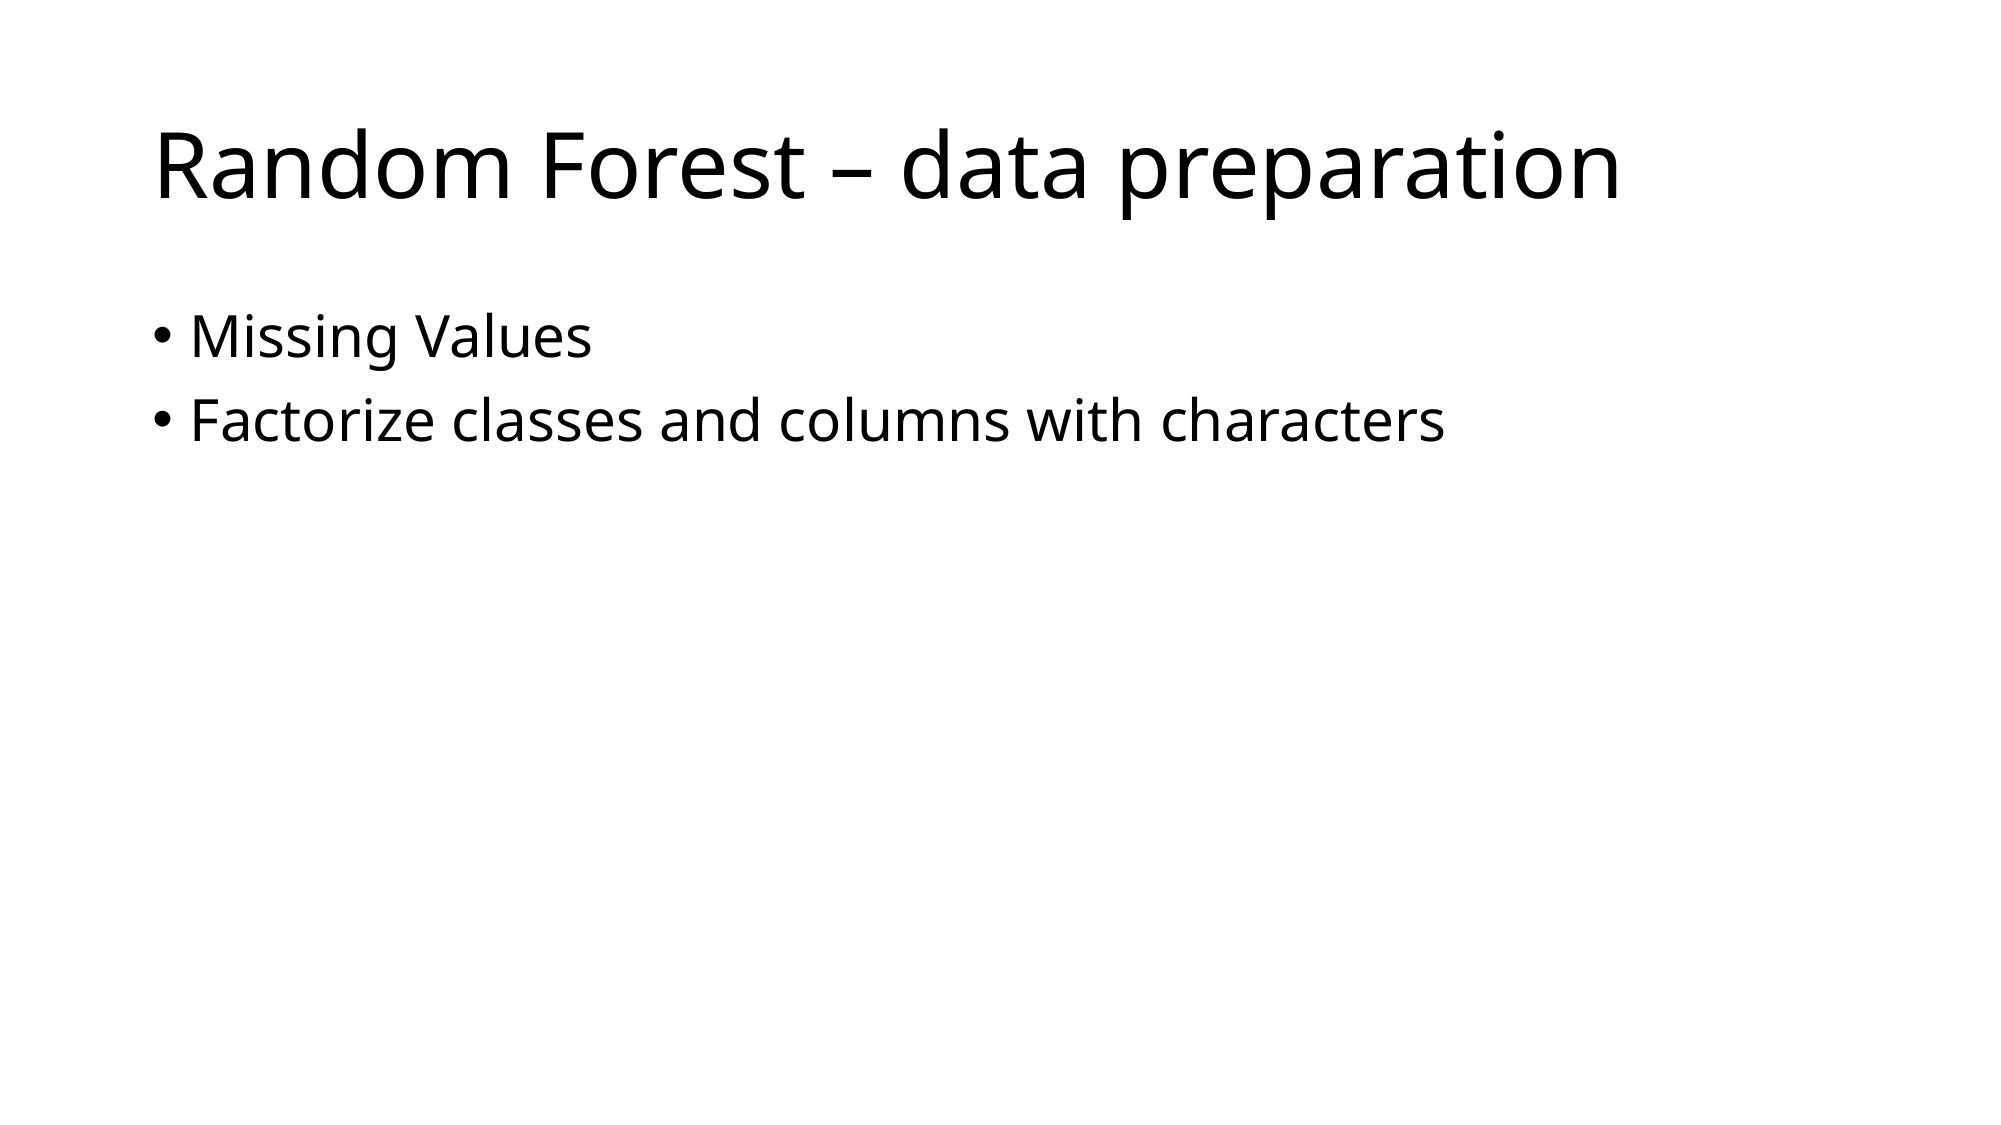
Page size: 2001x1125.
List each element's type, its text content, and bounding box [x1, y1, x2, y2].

list Missing Values Factorize classes and columns with characters [137, 299, 1863, 1014]
title Random Forest – data preparation [137, 59, 1863, 278]
